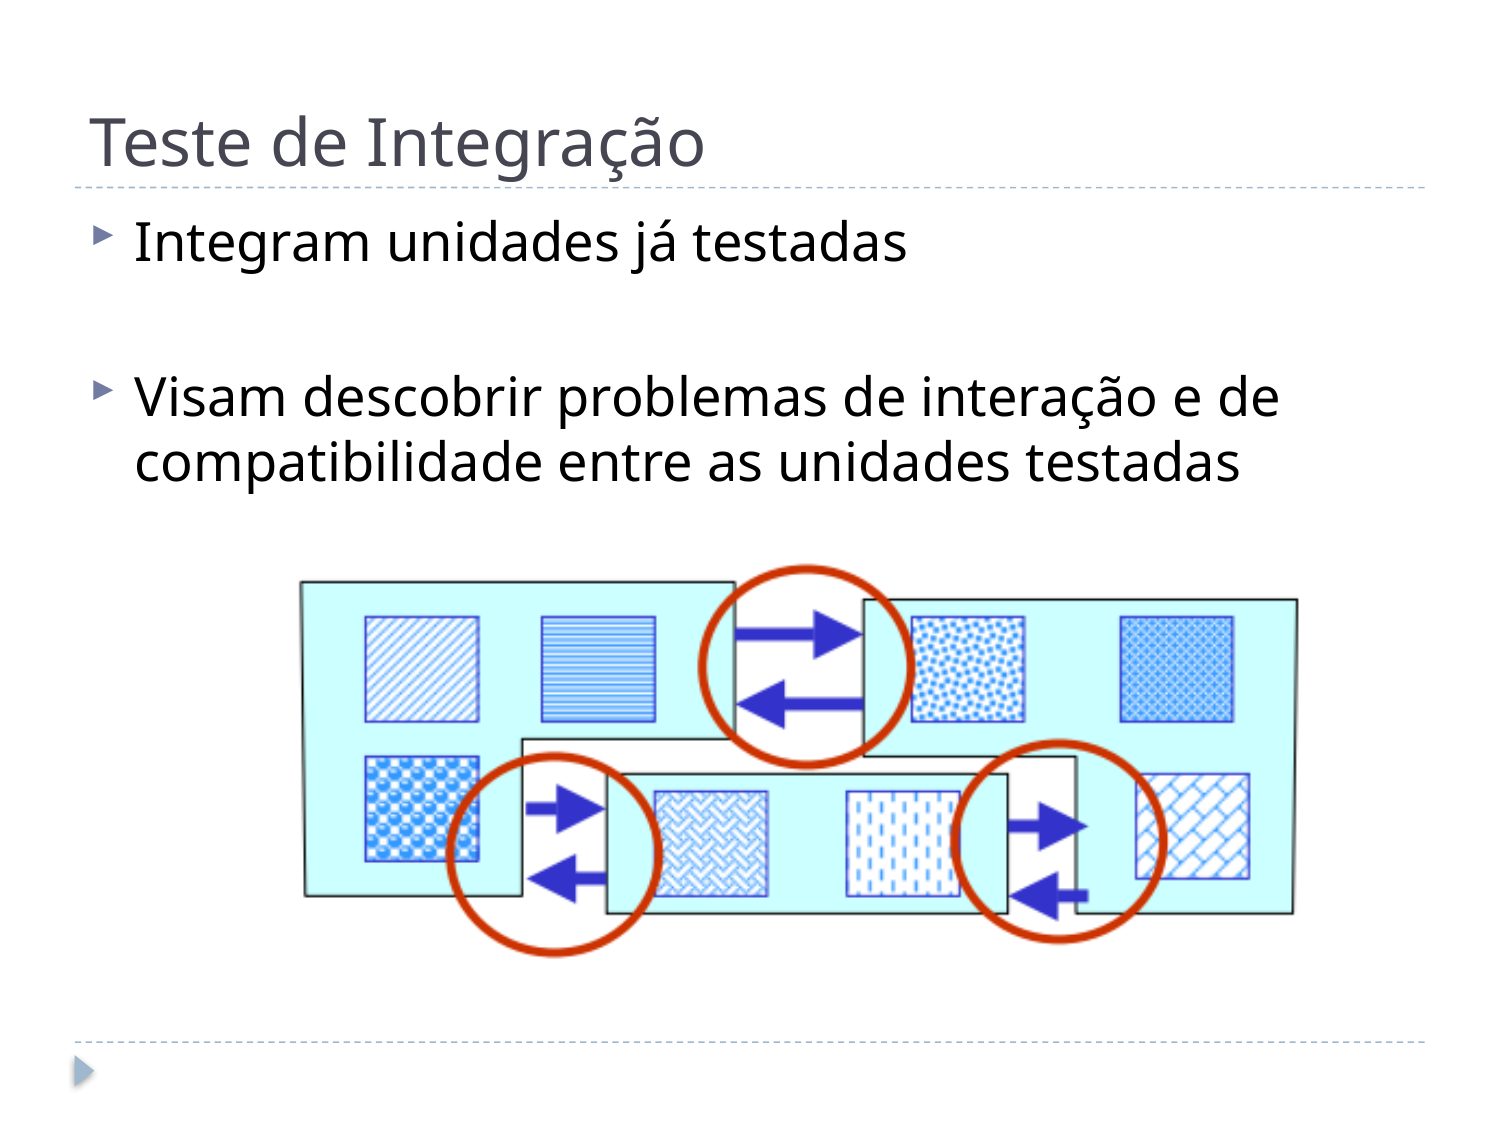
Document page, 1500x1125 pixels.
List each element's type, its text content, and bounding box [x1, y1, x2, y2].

list Integram unidades já testadas Visam descobrir problemas de interação e de compatibilidade entre as unidades testadas [75, 200, 1425, 1010]
picture [289, 562, 1314, 983]
title Teste de Integração [75, 24, 1425, 188]
